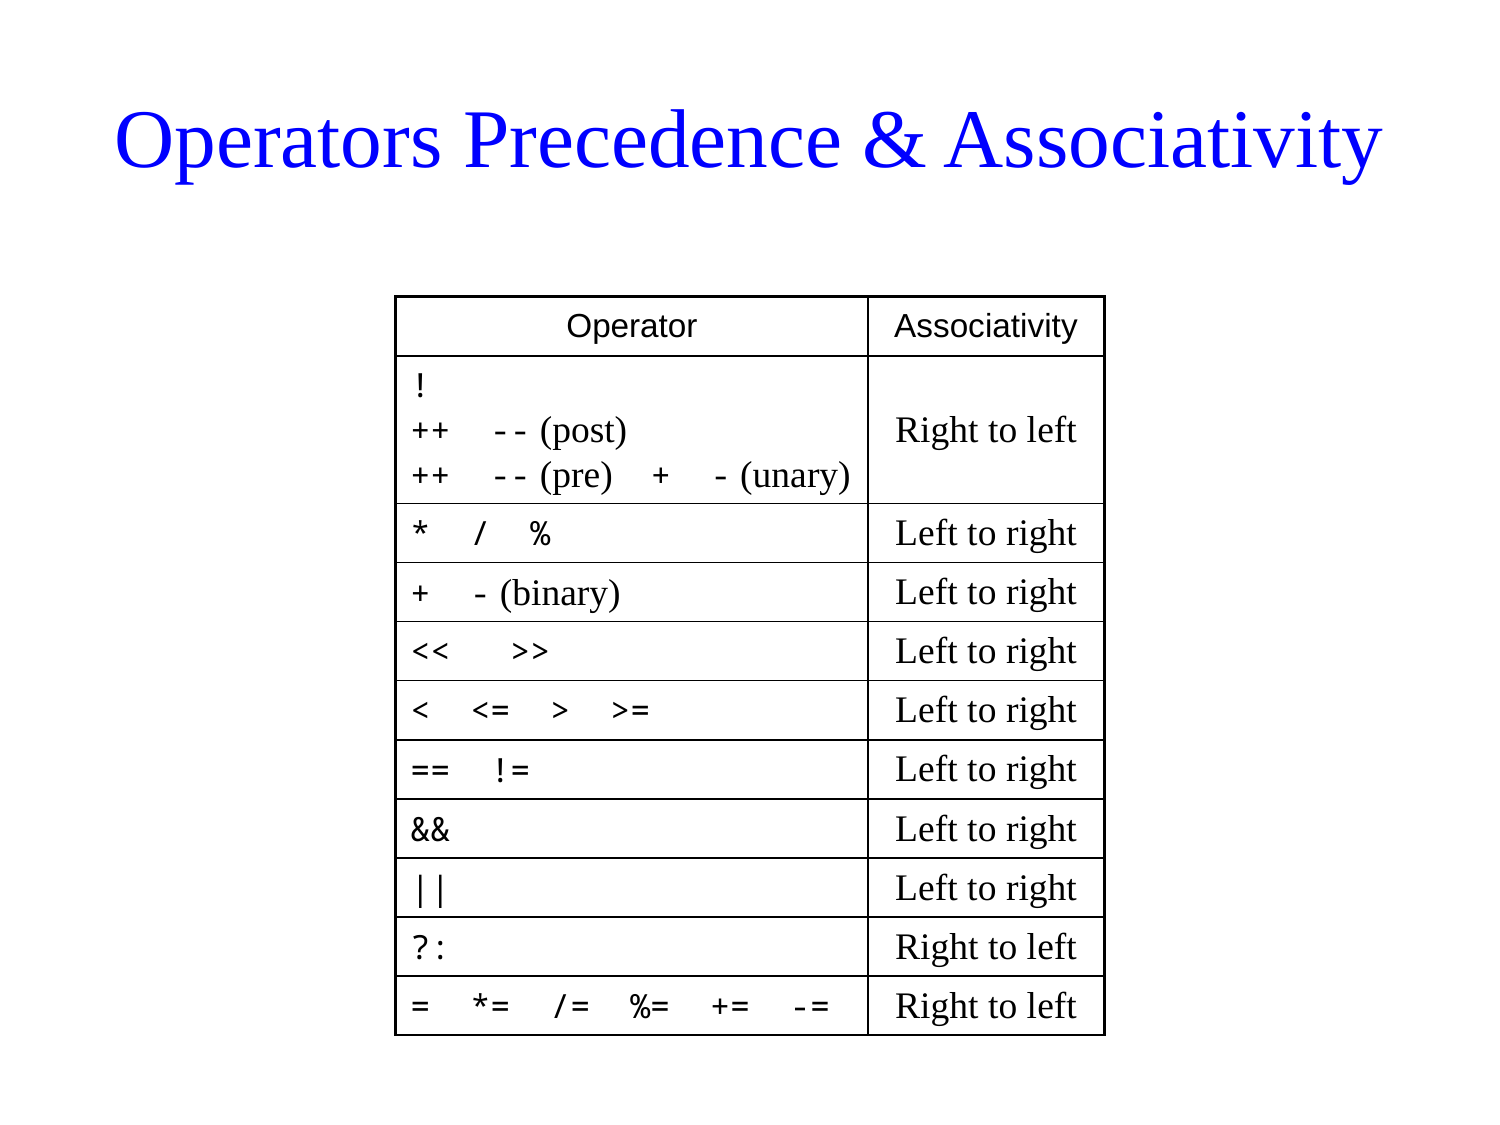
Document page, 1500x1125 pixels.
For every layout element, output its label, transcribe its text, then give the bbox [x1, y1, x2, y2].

table_cell * / % [397, 504, 867, 562]
table_cell < <= > >= [397, 681, 867, 739]
table_cell + - (binary) [397, 563, 867, 621]
table_cell Left to right [869, 800, 1103, 857]
table_cell Left to right [869, 563, 1103, 621]
title Operators Precedence & Associativity [70, 60, 1430, 209]
table_cell Right to left [869, 977, 1103, 1034]
table_cell && [397, 800, 867, 857]
table_cell Left to right [869, 681, 1103, 739]
table_cell ! ++ -- (post) ++ -- (pre) + - (unary) [397, 357, 867, 503]
table_cell || [397, 859, 867, 916]
table_cell << >> [397, 622, 867, 680]
table_cell Left to right [869, 504, 1103, 562]
table_cell == != [397, 741, 867, 798]
table_header Operator [397, 298, 867, 355]
table_cell Left to right [869, 741, 1103, 798]
table_cell = *= /= %= += -= [397, 977, 867, 1034]
table_header Associativity [869, 298, 1103, 355]
table_cell ?: [397, 918, 867, 975]
table_cell Right to left [869, 918, 1103, 975]
table_cell Left to right [869, 622, 1103, 680]
table_cell Left to right [869, 859, 1103, 916]
table_cell Right to left [869, 357, 1103, 503]
